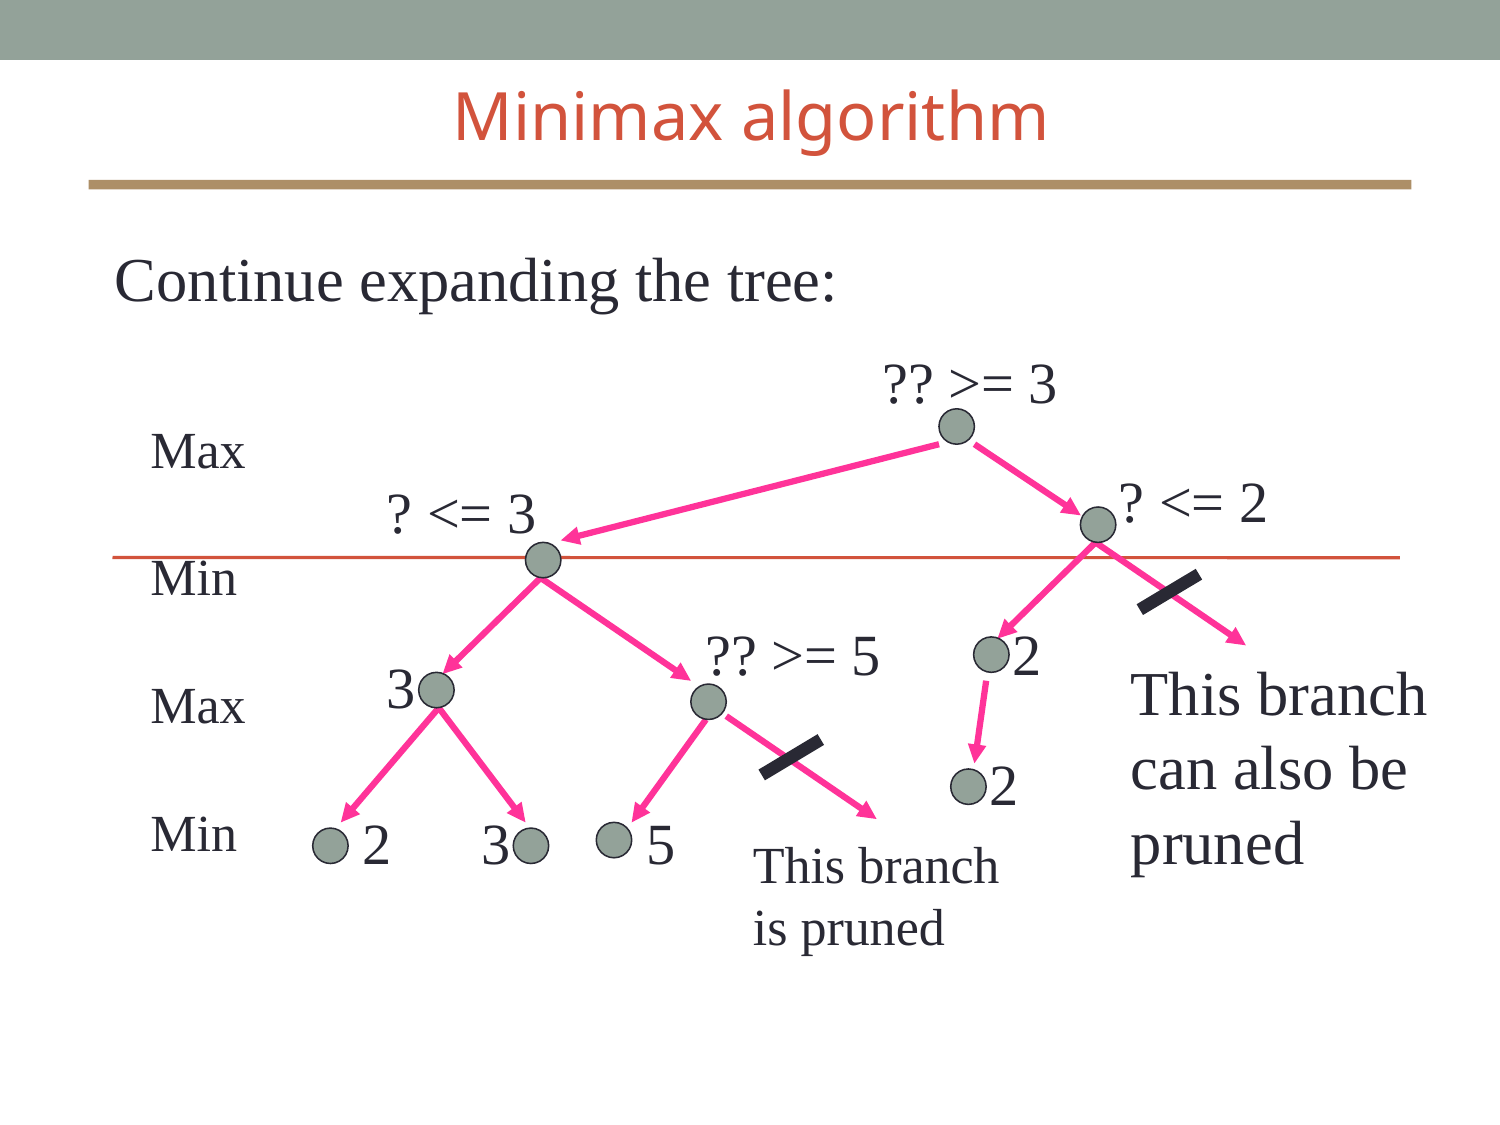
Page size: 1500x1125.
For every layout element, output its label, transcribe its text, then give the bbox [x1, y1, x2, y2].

text_box [938, 423, 975, 445]
text_box ?? >= 3 [868, 338, 1081, 423]
text_box [690, 695, 727, 720]
text_box Min [135, 791, 301, 870]
text_box Minimax algorithm [76, 42, 1427, 185]
text_box [1080, 506, 1105, 543]
text_box [443, 578, 540, 674]
text_box [525, 553, 561, 578]
text_box Continue expanding the tree: [100, 231, 1376, 322]
text_box [726, 716, 877, 819]
text_box [540, 578, 690, 681]
text_box This branch can also be pruned [1116, 645, 1447, 885]
text_box 5 [631, 798, 703, 884]
text_box 3 [371, 642, 443, 728]
text_box ?? >= 5 [690, 609, 904, 695]
text_box Min [135, 536, 301, 614]
text_box [443, 673, 455, 707]
text_box [970, 750, 974, 762]
text_box ? <= 3 [372, 467, 585, 553]
text_box [950, 768, 974, 805]
text_box [974, 444, 1081, 516]
text_box Max [135, 408, 313, 486]
text_box 2 [974, 739, 1046, 825]
text_box This branch is pruned [738, 823, 1022, 964]
text_box [312, 828, 348, 864]
text_box [973, 636, 998, 673]
text_box Max [135, 664, 313, 742]
text_box [340, 808, 348, 823]
text_box 3 [466, 798, 538, 884]
text_box ? <= 2 [1104, 456, 1317, 541]
text_box [596, 822, 631, 858]
text_box [538, 829, 549, 862]
text_box [1169, 593, 1246, 645]
text_box 2 [998, 609, 1069, 695]
text_box 2 [348, 798, 419, 884]
